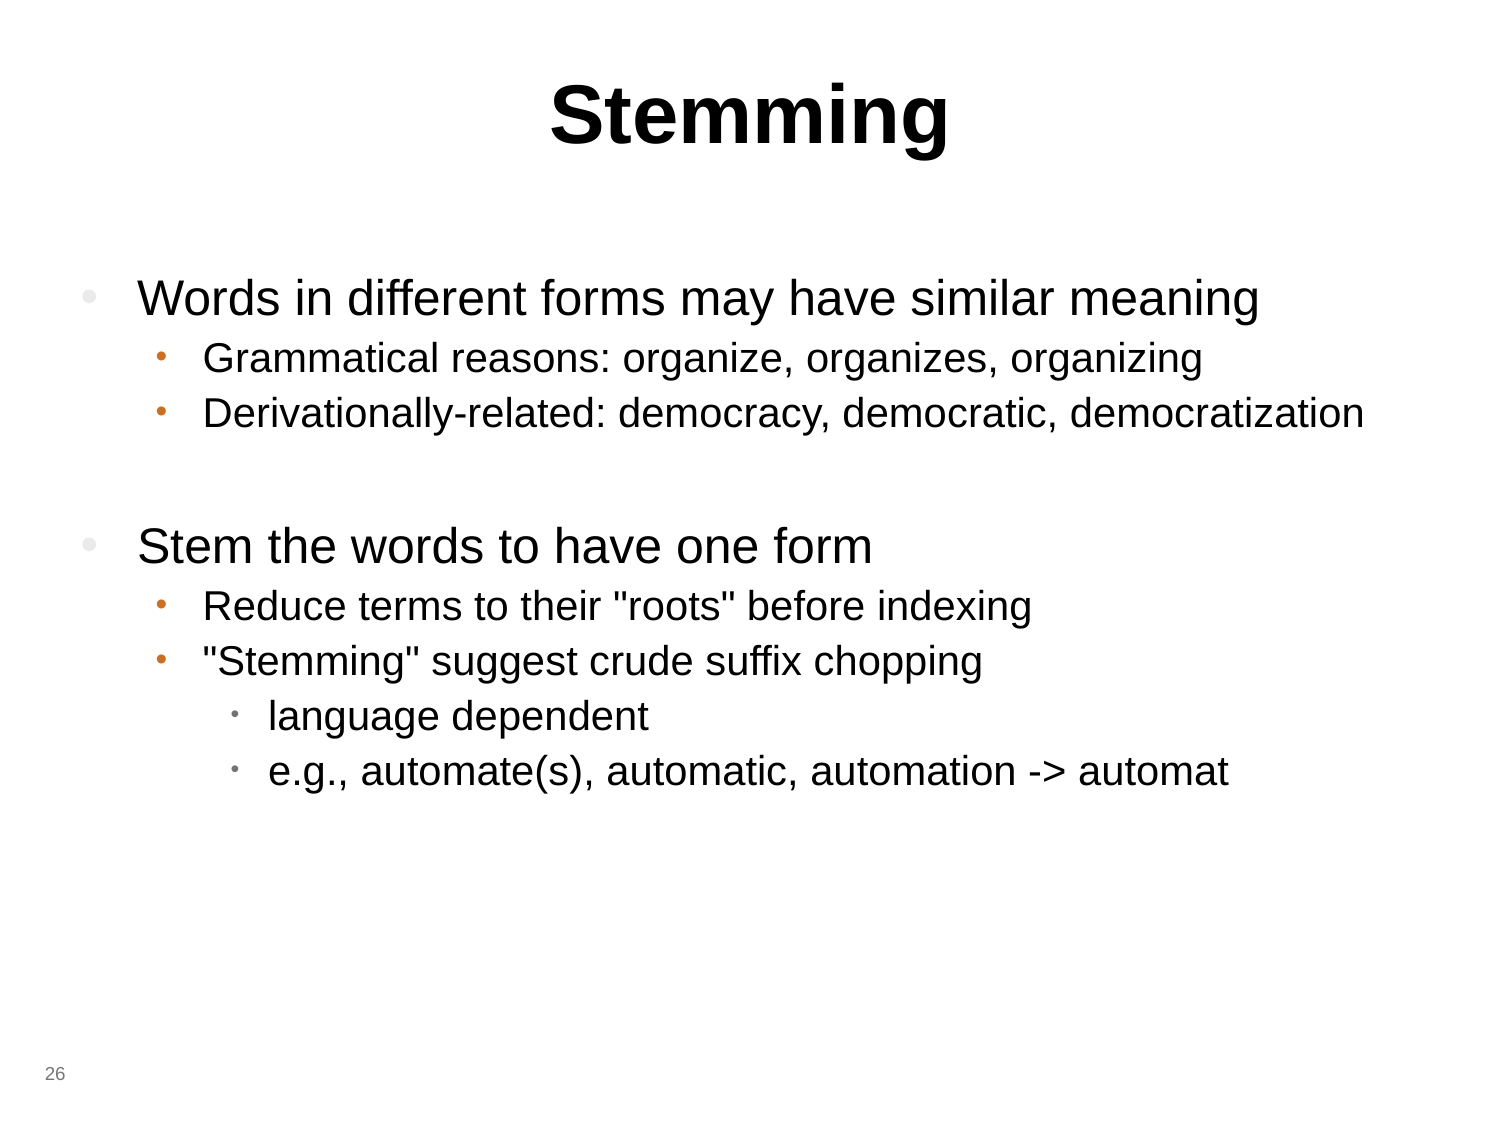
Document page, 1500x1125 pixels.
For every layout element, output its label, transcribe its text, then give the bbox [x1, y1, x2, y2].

title Stemming [77, 75, 1424, 238]
list Words in different forms may have similar meaning Grammatical reasons: organize, organizes, organizing Derivationally-related: democracy, democratic, democratization Stem the words to have one form Reduce terms to their "roots" before indexing "Stemming" suggest crude suffix chopping language dependent e.g., automate(s), automatic, automation -> automat [80, 275, 1424, 1013]
footer 26 [29, 1053, 130, 1092]
